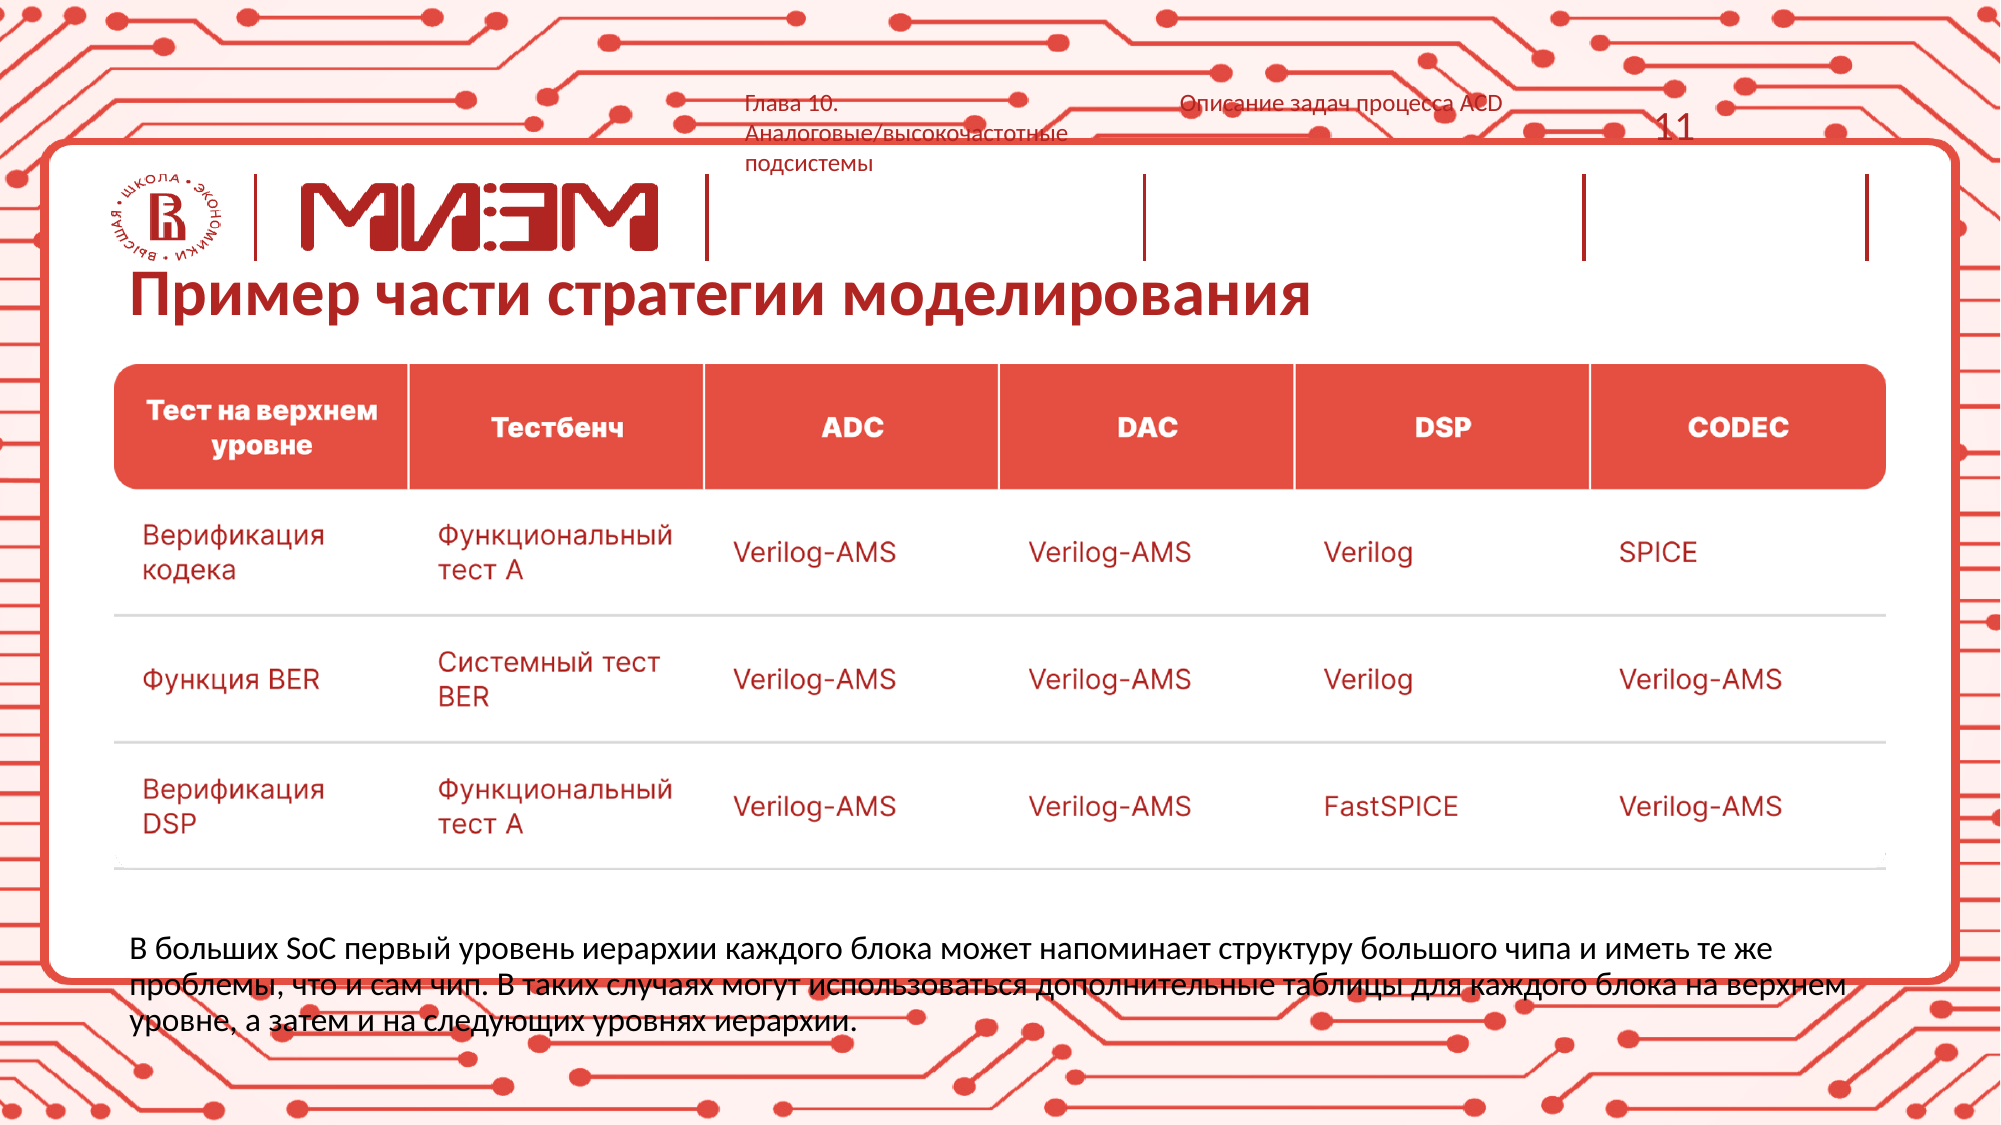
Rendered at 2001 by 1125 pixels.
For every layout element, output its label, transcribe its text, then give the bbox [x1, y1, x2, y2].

slide_number 11 [1637, 94, 1711, 154]
text_box В больших SoC первый уровень иерархии каждого блока может напоминает структуру большого чипа и иметь те же проблемы, что и сам чип. В таких случаях могут использоваться дополнительные таблицы для каждого блока на верхнем уровне, а затем и на следующих уровнях иерархии. [114, 923, 1906, 1047]
text_box Описание задач процесса ACD [1164, 78, 1560, 124]
title Пример части стратегии моделирования [114, 222, 1434, 363]
picture [0, 0, 2001, 1125]
text_box Глава 10. Аналоговые/высокочастотные подсистемы [729, 78, 1125, 184]
